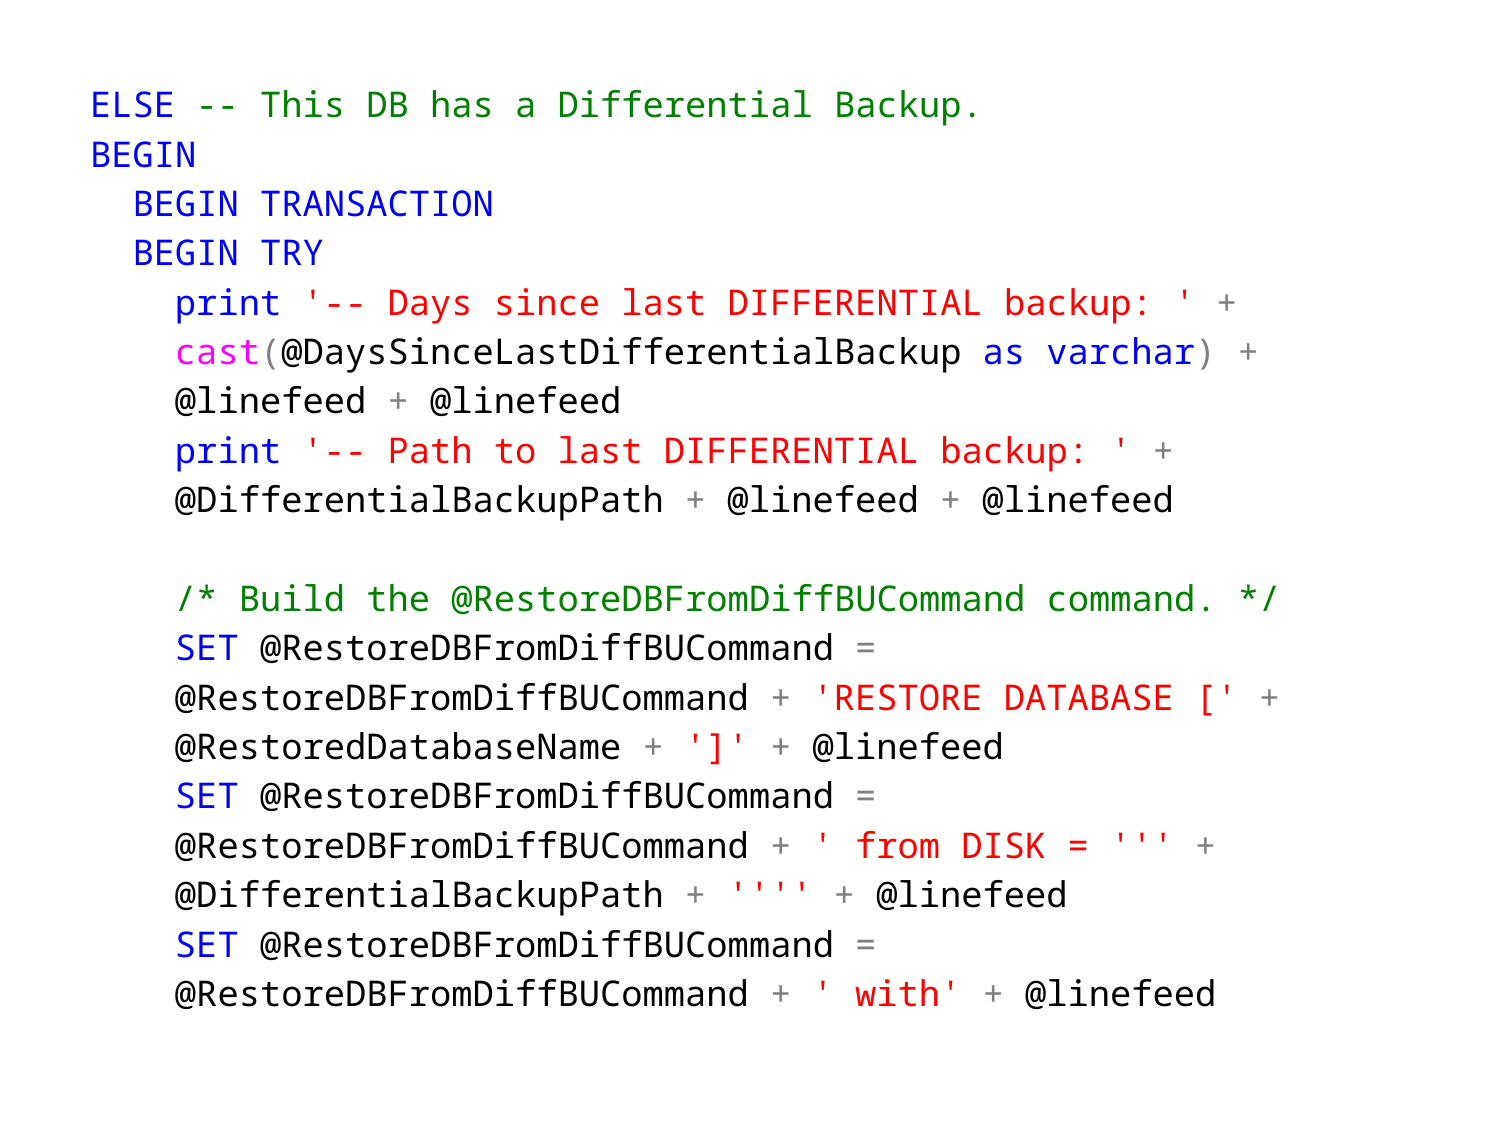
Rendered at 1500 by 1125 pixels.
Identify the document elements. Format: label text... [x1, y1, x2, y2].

list ELSE -- This DB has a Differential Backup. BEGIN BEGIN TRANSACTION BEGIN TRY print '-- Days since last DIFFERENTIAL backup: ' + cast(@DaysSinceLastDifferentialBackup as varchar) + @linefeed + @linefeed print '-- Path to last DIFFERENTIAL backup: ' + @DifferentialBackupPath + @linefeed + @linefeed /* Build the @RestoreDBFromDiffBUCommand command. */ SET @RestoreDBFromDiffBUCommand = @RestoreDBFromDiffBUCommand + 'RESTORE DATABASE [' + @RestoredDatabaseName + ']' + @linefeed SET @RestoreDBFromDiffBUCommand = @RestoreDBFromDiffBUCommand + ' from DISK = ''' + @DifferentialBackupPath + '''' + @linefeed SET @RestoreDBFromDiffBUCommand = @RestoreDBFromDiffBUCommand + ' with' + @linefeed [75, 75, 1425, 1038]
